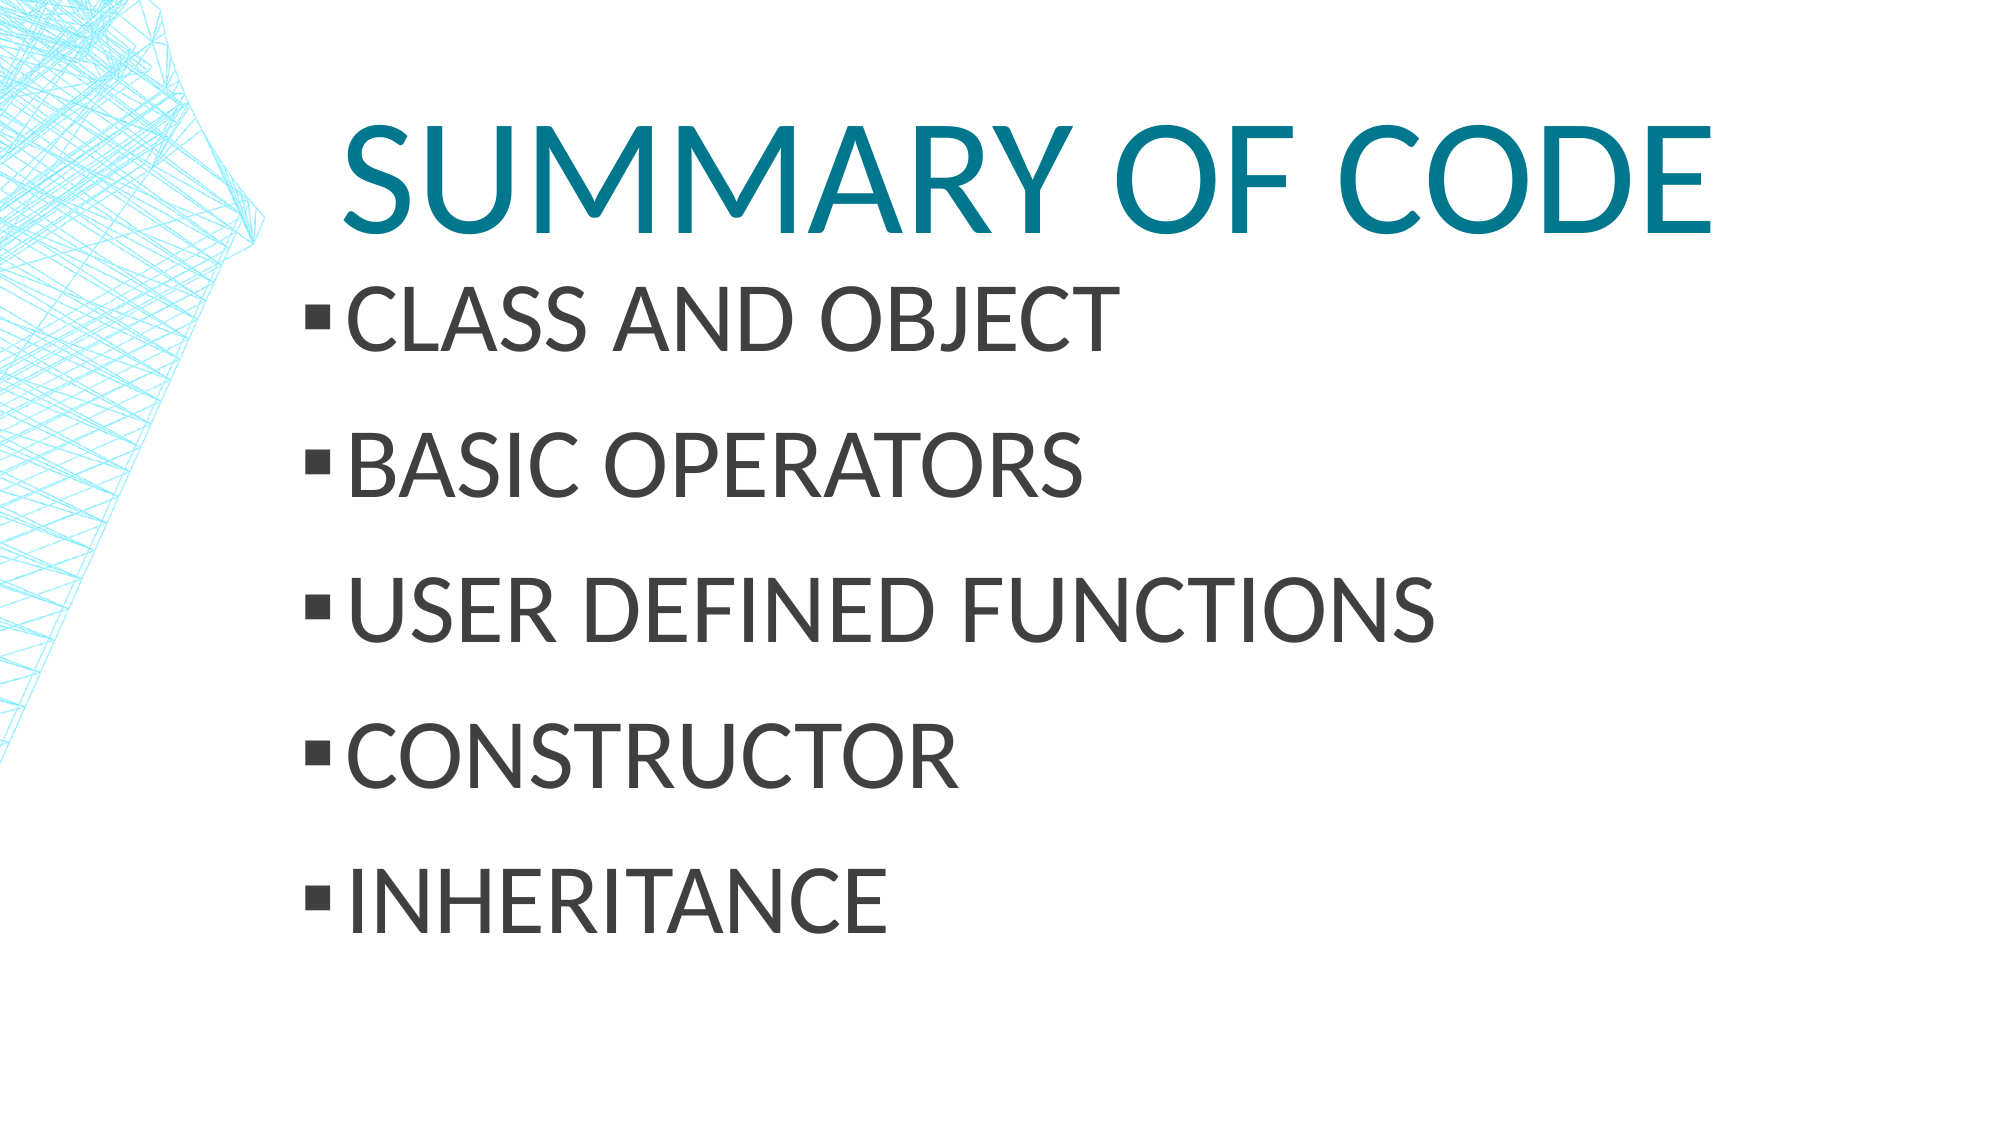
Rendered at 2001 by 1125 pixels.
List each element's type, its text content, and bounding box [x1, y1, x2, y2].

title summary of code [324, 62, 1863, 258]
picture [0, 0, 2001, 1125]
list CLASS AND OBJECT BASIC OPERATORS USER DEFINED FUNCTIONS CONSTRUCTOR INHERITANCE [285, 258, 1863, 1062]
